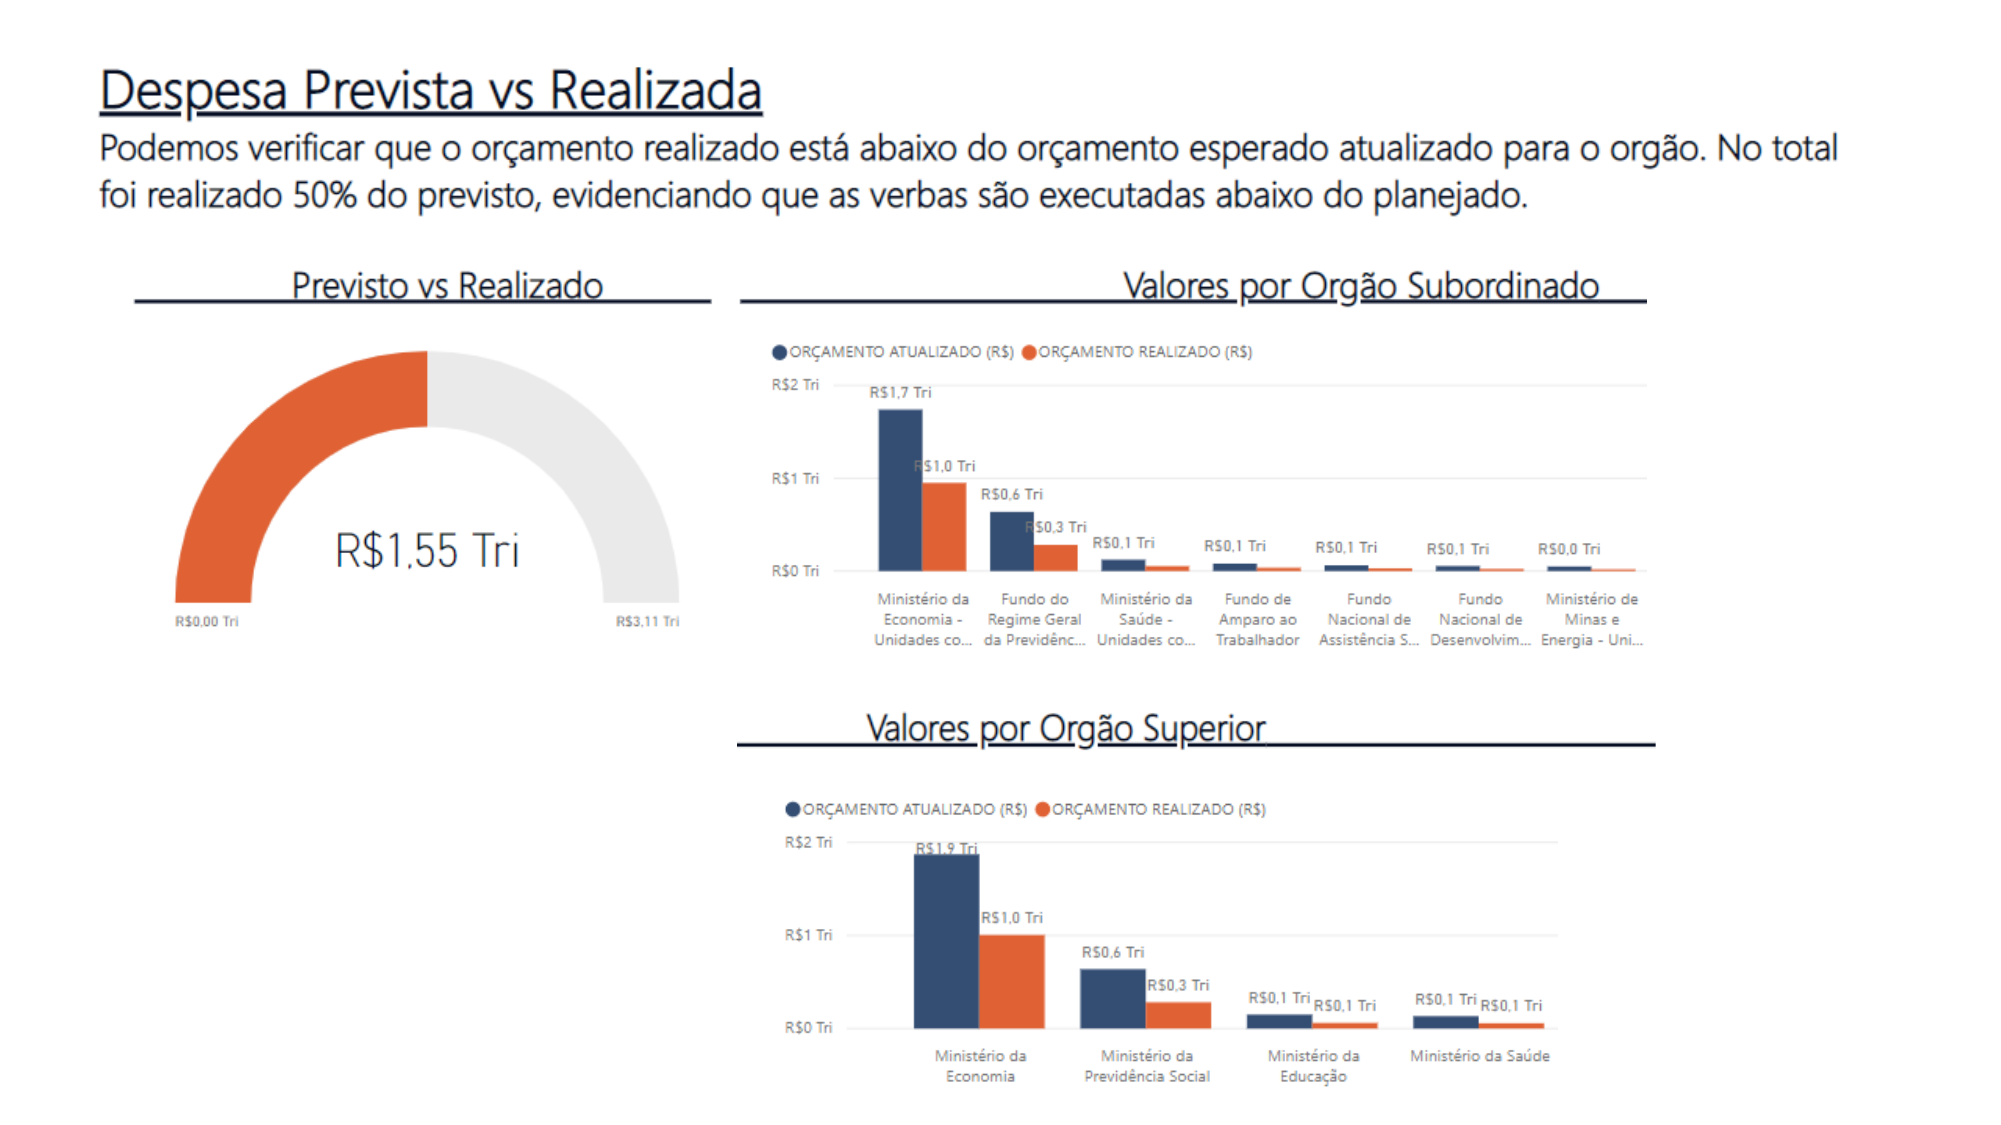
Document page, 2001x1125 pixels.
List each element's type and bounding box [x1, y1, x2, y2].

picture [750, 782, 1558, 1107]
picture [737, 677, 1656, 766]
picture [86, 55, 1860, 661]
